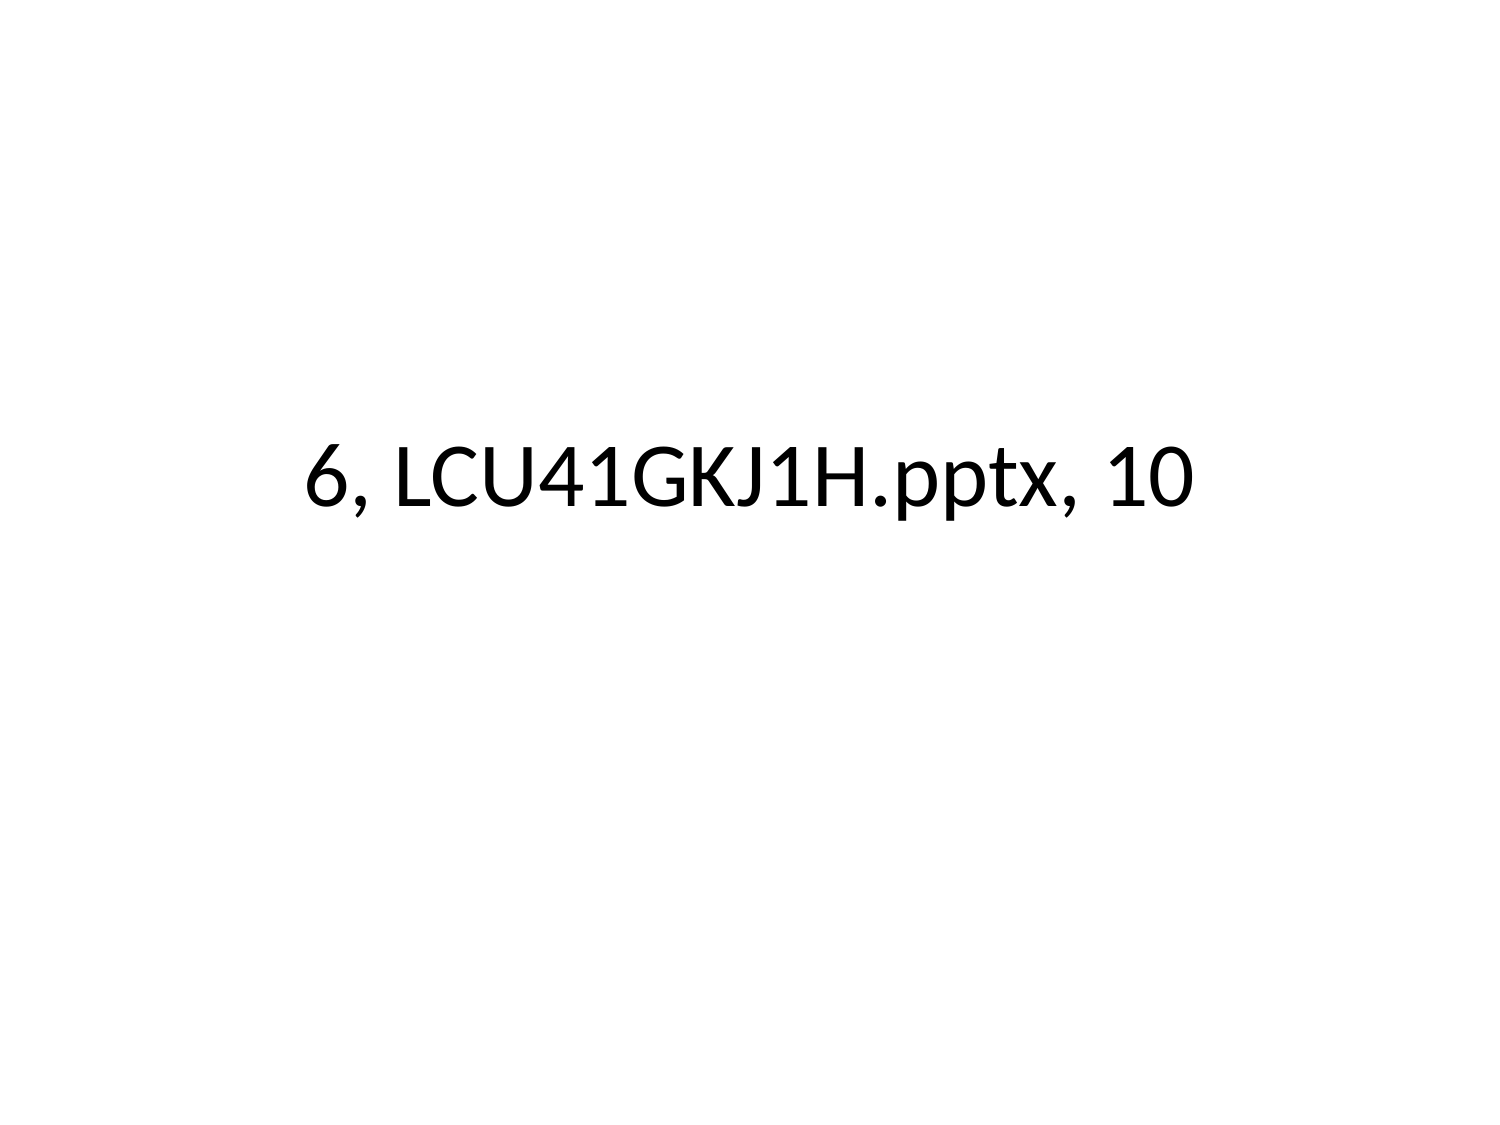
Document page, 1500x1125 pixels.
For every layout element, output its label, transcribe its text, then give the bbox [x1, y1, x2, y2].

title 6, LCU41GKJ1H.pptx, 10 [112, 349, 1388, 591]
